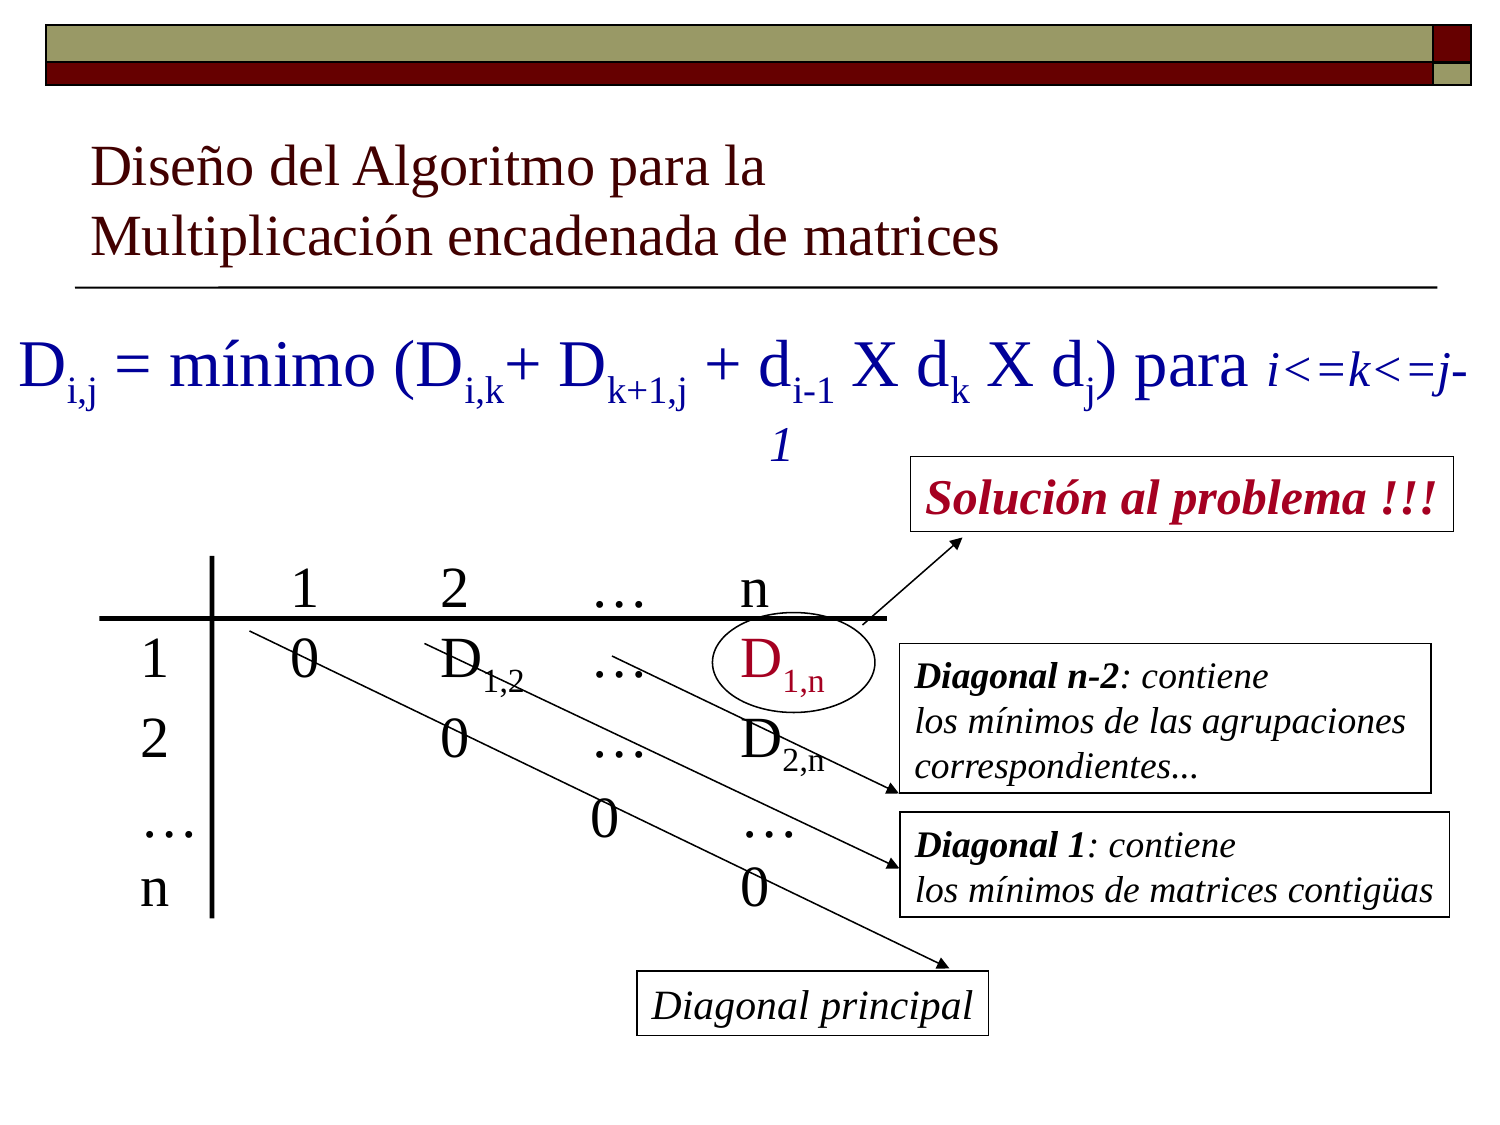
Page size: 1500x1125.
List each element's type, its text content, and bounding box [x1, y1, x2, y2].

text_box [99, 541, 707, 919]
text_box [424, 643, 1451, 920]
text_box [249, 630, 990, 1038]
list Di,j = mínimo (Di,k+ Dk+1,j + di-1 X dk X dj) para i<=k<=j-1 [0, 312, 1488, 1000]
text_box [712, 456, 1455, 713]
title Diseño del Algoritmo para la Multiplicación encadenada de matrices [75, 87, 1425, 275]
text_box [611, 643, 1432, 796]
